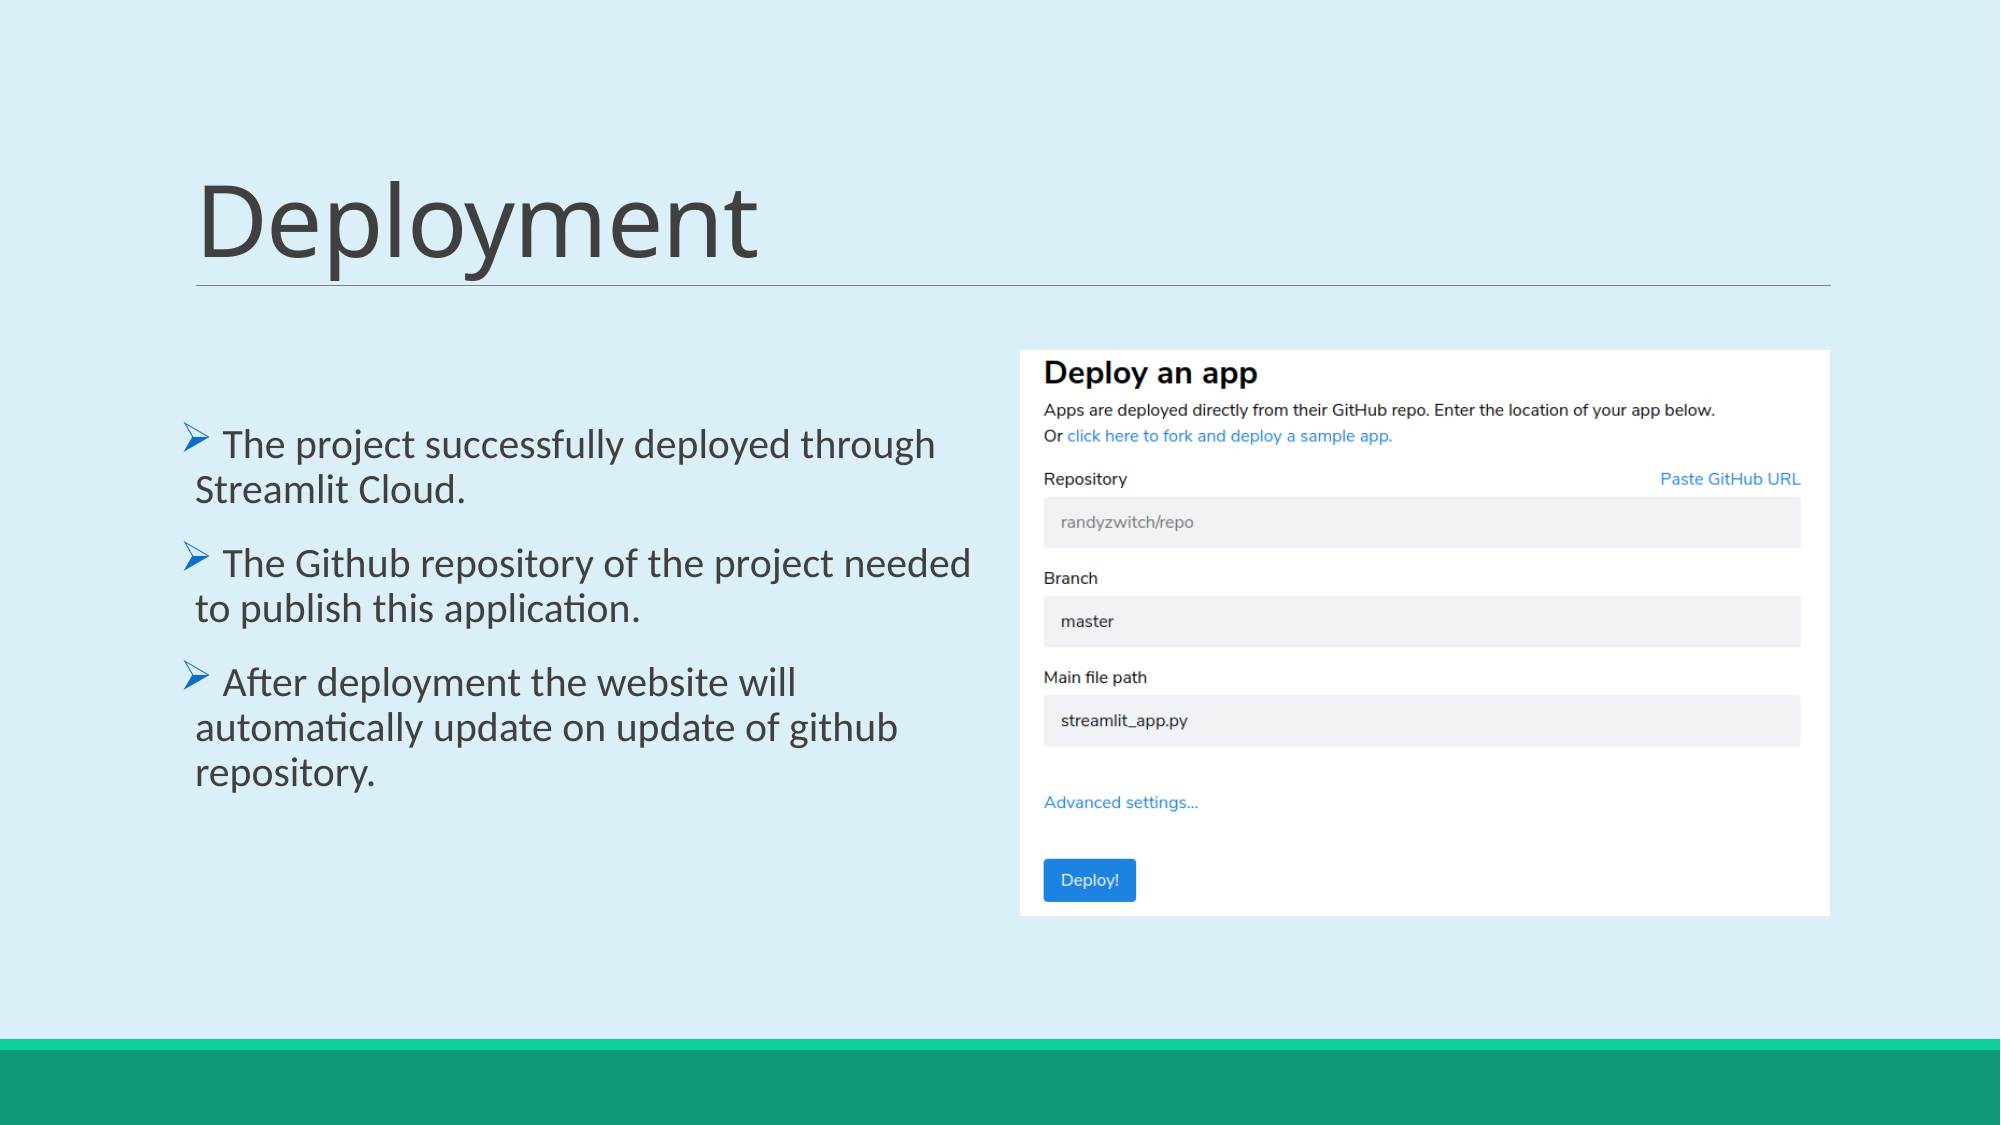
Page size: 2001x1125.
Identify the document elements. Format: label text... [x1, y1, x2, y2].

list The project successfully deployed through Streamlit Cloud. The Github repository of the project needed to publish this application. After deployment the website will automatically update on update of github repository. [180, 414, 990, 815]
title Deployment [180, 47, 1830, 285]
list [1019, 349, 1831, 916]
